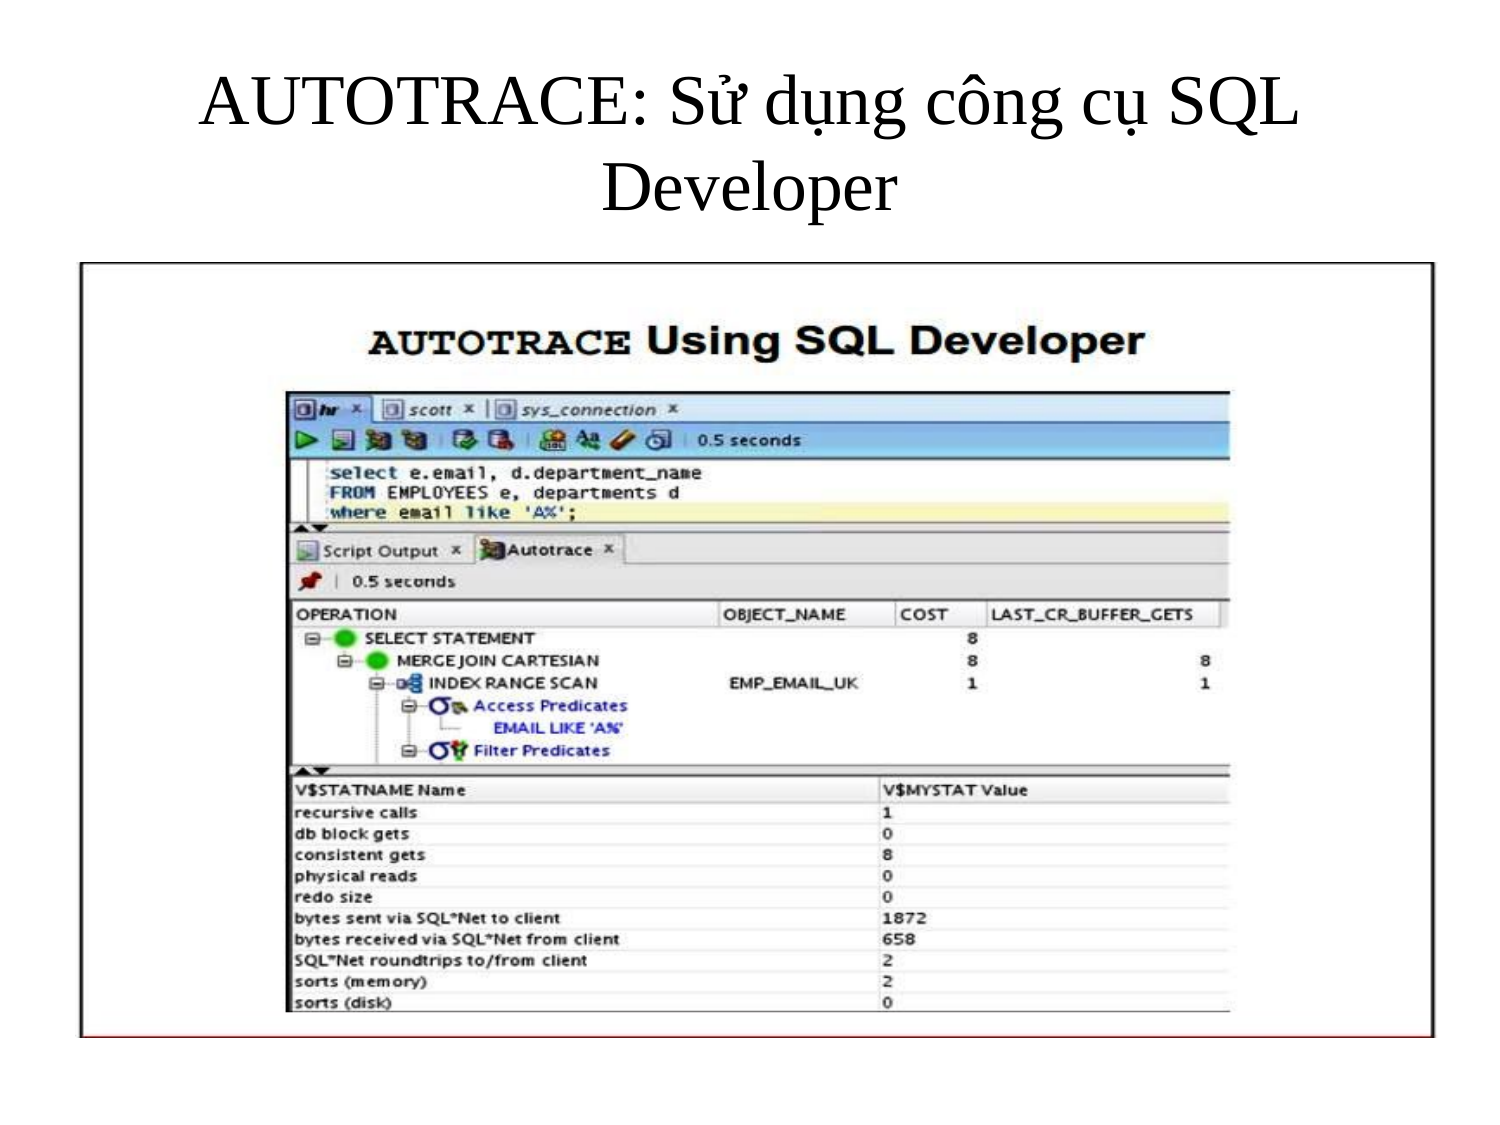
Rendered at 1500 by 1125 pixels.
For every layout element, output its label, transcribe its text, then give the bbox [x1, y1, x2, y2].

title AUTOTRACE: Sử dụng công cụ SQL Developer [75, 45, 1425, 233]
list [74, 262, 1438, 1038]
